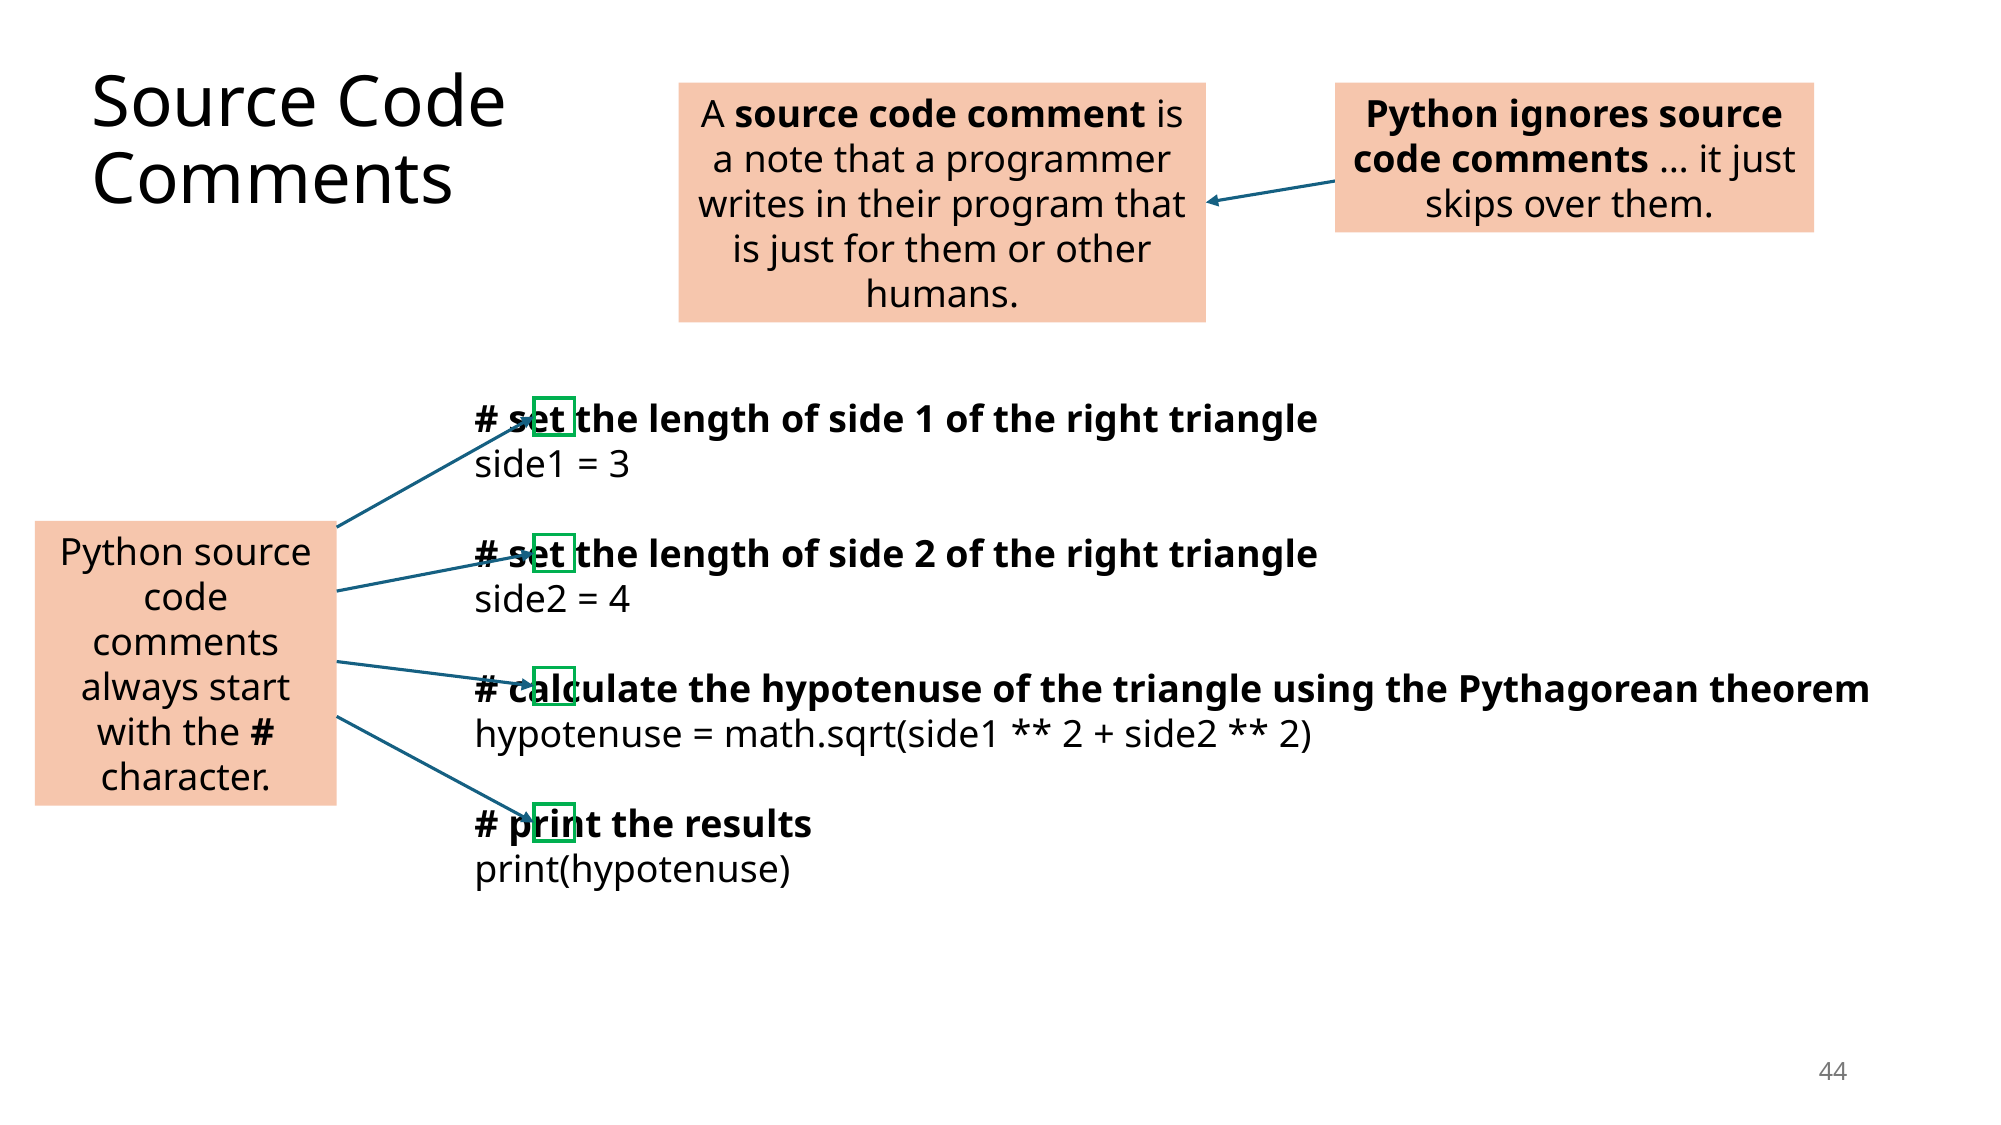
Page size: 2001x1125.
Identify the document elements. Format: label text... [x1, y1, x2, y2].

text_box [336, 661, 535, 687]
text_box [336, 552, 535, 592]
text_box [532, 533, 576, 573]
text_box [336, 715, 535, 824]
slide_number 44 [1412, 1042, 1863, 1103]
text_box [336, 416, 535, 528]
text_box [532, 396, 576, 437]
text_box Python ignores source code comments … it just skips over them. [1335, 82, 1815, 233]
text_box [532, 802, 576, 843]
title Source Code Comments [76, 33, 550, 251]
text_box # set the length of side 1 of the right triangle side1 = 3 # set the length of side 2 of the right triangle side2 = 4 # calculate the hypotenuse of the triangle using the Pythagorean theorem hypotenuse = math.sqrt(side1 ** 2 + side2 ** 2) # print the results print(hypotenuse) [459, 387, 1888, 898]
text_box Python source code comments always start with the # character. [34, 520, 337, 806]
text_box [532, 666, 576, 706]
text_box A source code comment is a note that a programmer writes in their program that is just for them or other humans. [678, 82, 1206, 323]
